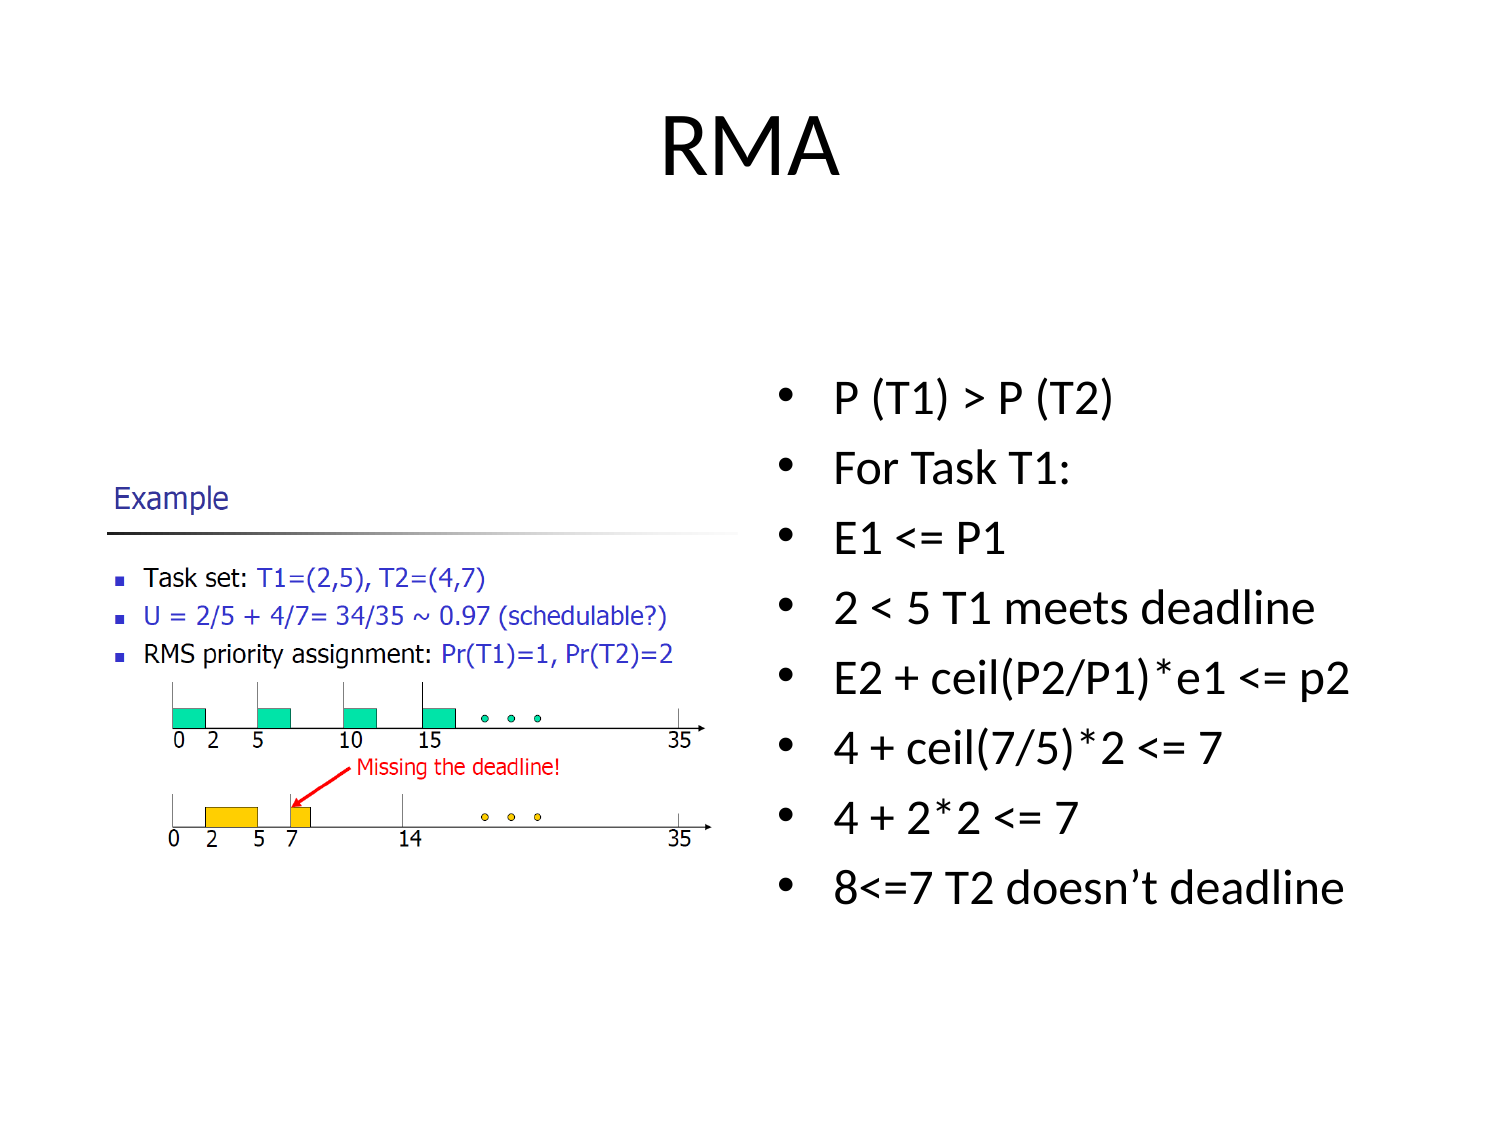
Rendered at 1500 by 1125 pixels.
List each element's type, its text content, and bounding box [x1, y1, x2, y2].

title RMA [75, 45, 1425, 233]
list P (T1) > P (T2) For Task T1: E1 <= P1 2 < 5 T1 meets deadline E2 + ceil(P2/P1)*e1 <= p2 4 + ceil(7/5)*2 <= 7 4 + 2*2 <= 7 8<=7 T2 doesn’t deadline [761, 356, 1425, 1005]
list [74, 471, 738, 890]
